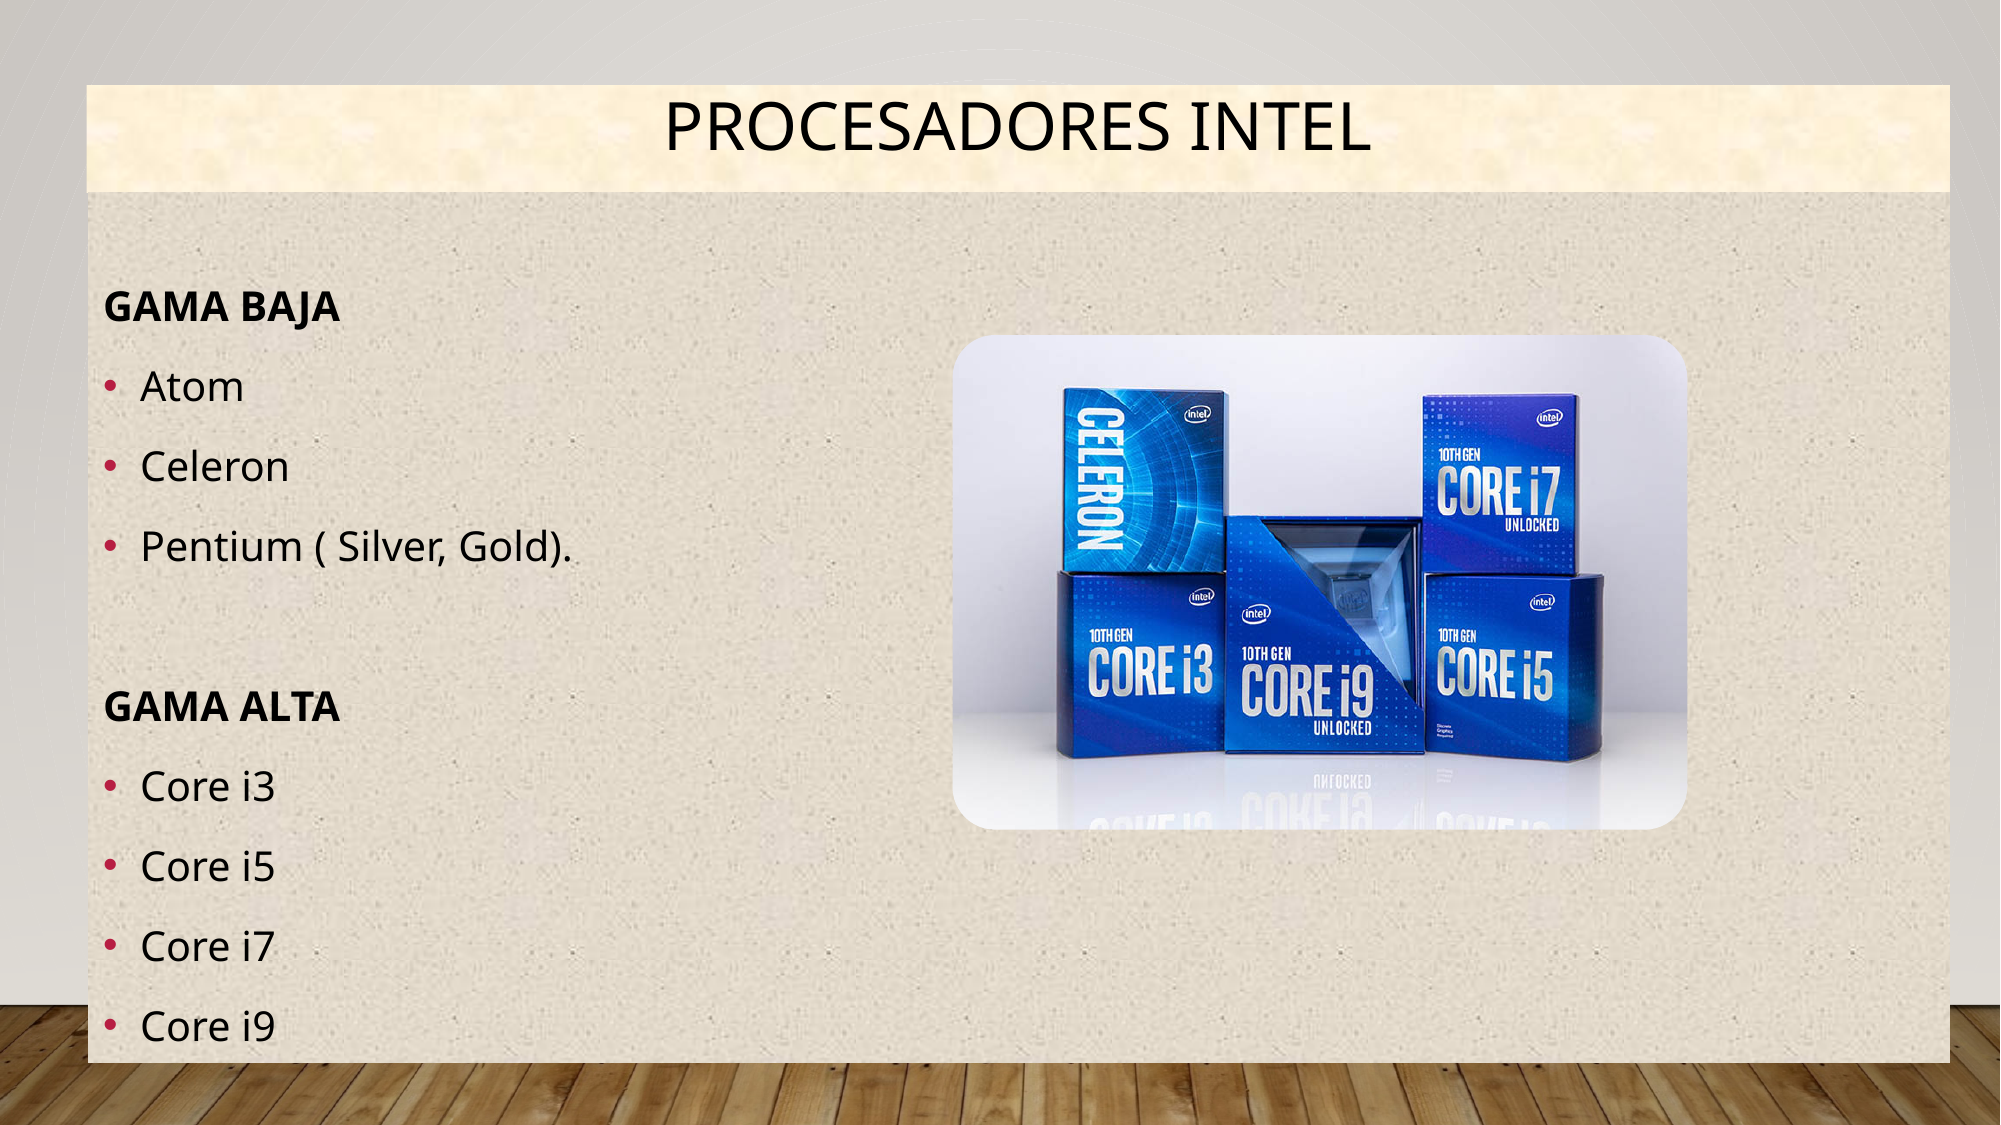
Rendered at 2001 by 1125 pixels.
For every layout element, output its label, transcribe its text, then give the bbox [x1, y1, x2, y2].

list GAMA BAJA Atom Celeron Pentium ( Silver, Gold). GAMA ALTA Core i3 Core i5 Core i7 Core i9 [88, 192, 1950, 1063]
title Procesadores intel [86, 85, 1950, 193]
picture [0, 1005, 2000, 1125]
picture [952, 334, 1688, 830]
